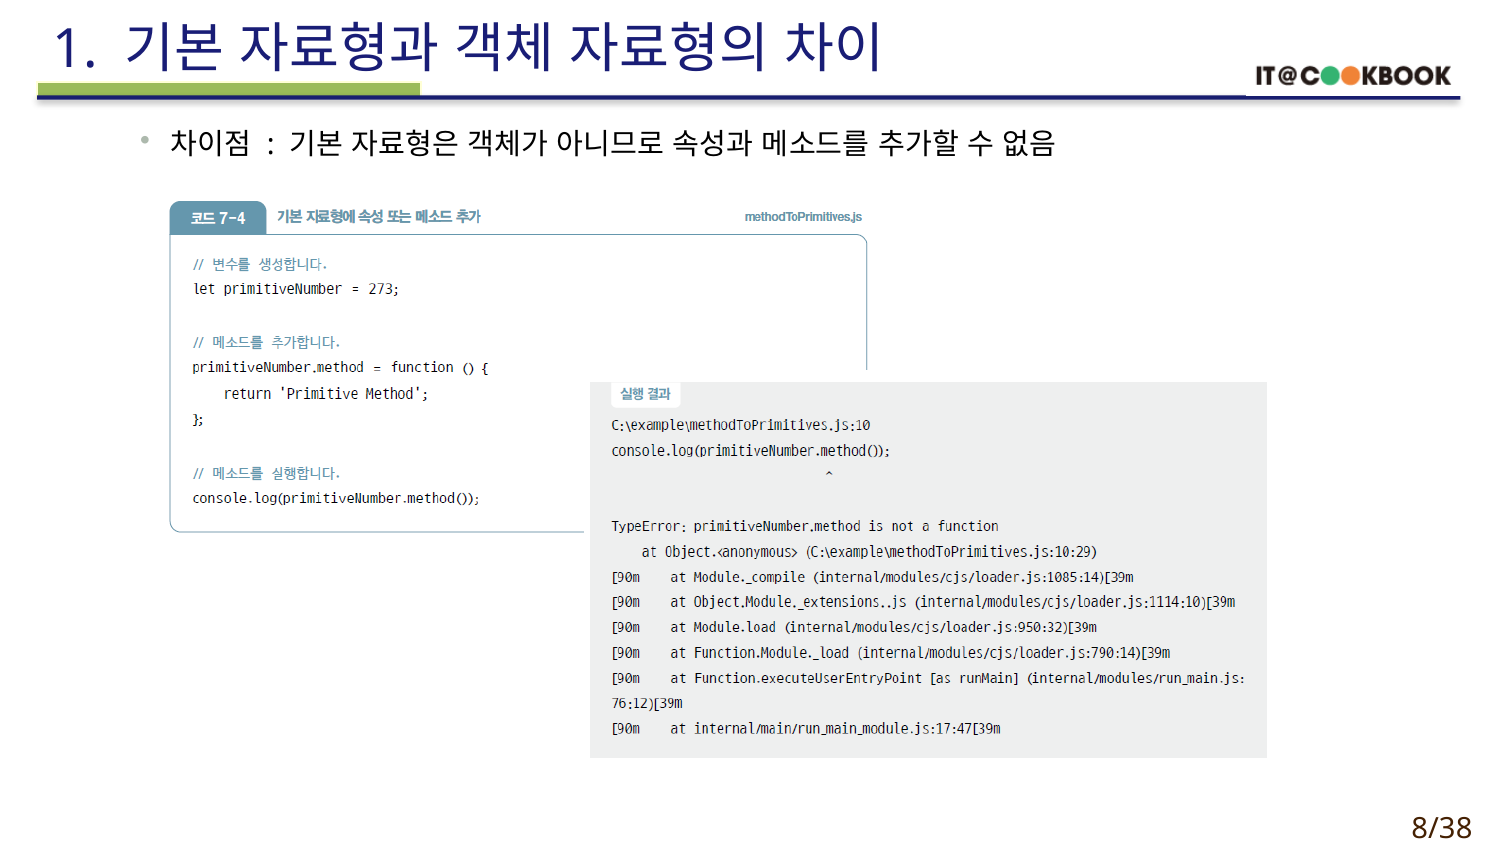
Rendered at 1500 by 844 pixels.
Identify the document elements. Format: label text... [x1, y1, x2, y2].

title 1. 기본 자료형과 객체 자료형의 차이 [37, 10, 1278, 82]
picture [159, 197, 1274, 768]
picture [1246, 57, 1463, 96]
list 차이점 : 기본 자료형은 객체가 아니므로 속성과 메소드를 추가할 수 없음 [37, 114, 1463, 818]
